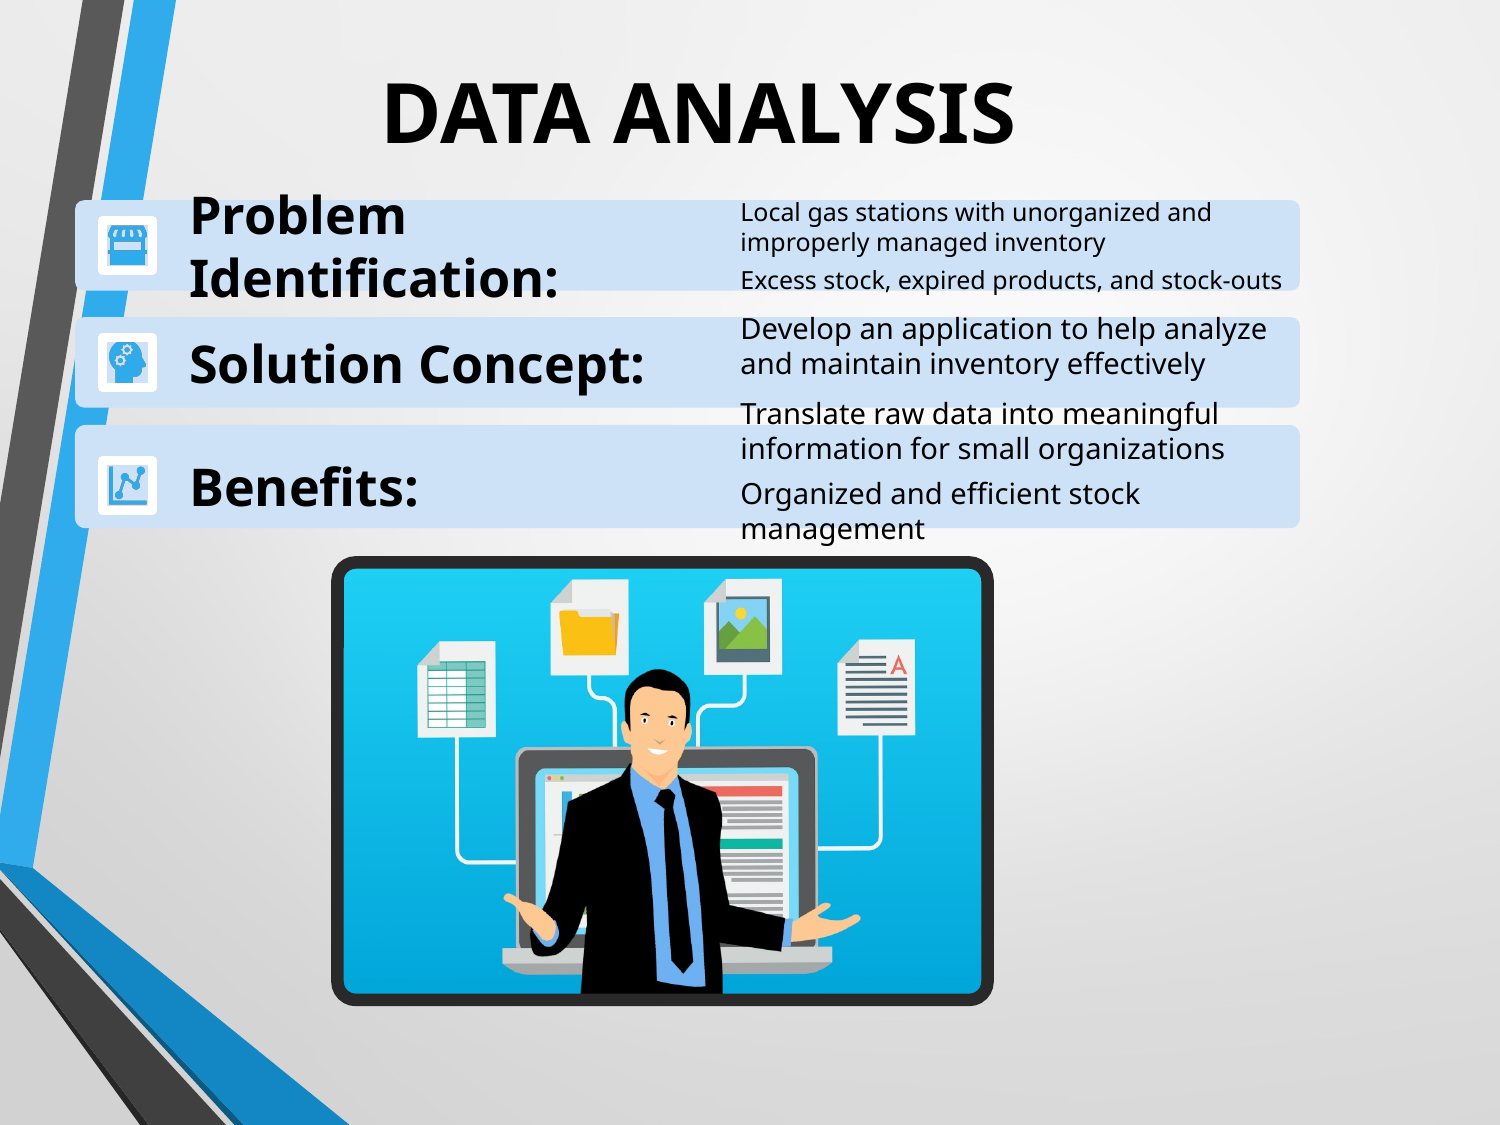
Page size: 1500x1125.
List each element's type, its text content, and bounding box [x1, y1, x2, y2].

picture [336, 561, 988, 1001]
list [74, 199, 1301, 538]
title DATA ANALYSIS [75, 45, 1300, 175]
